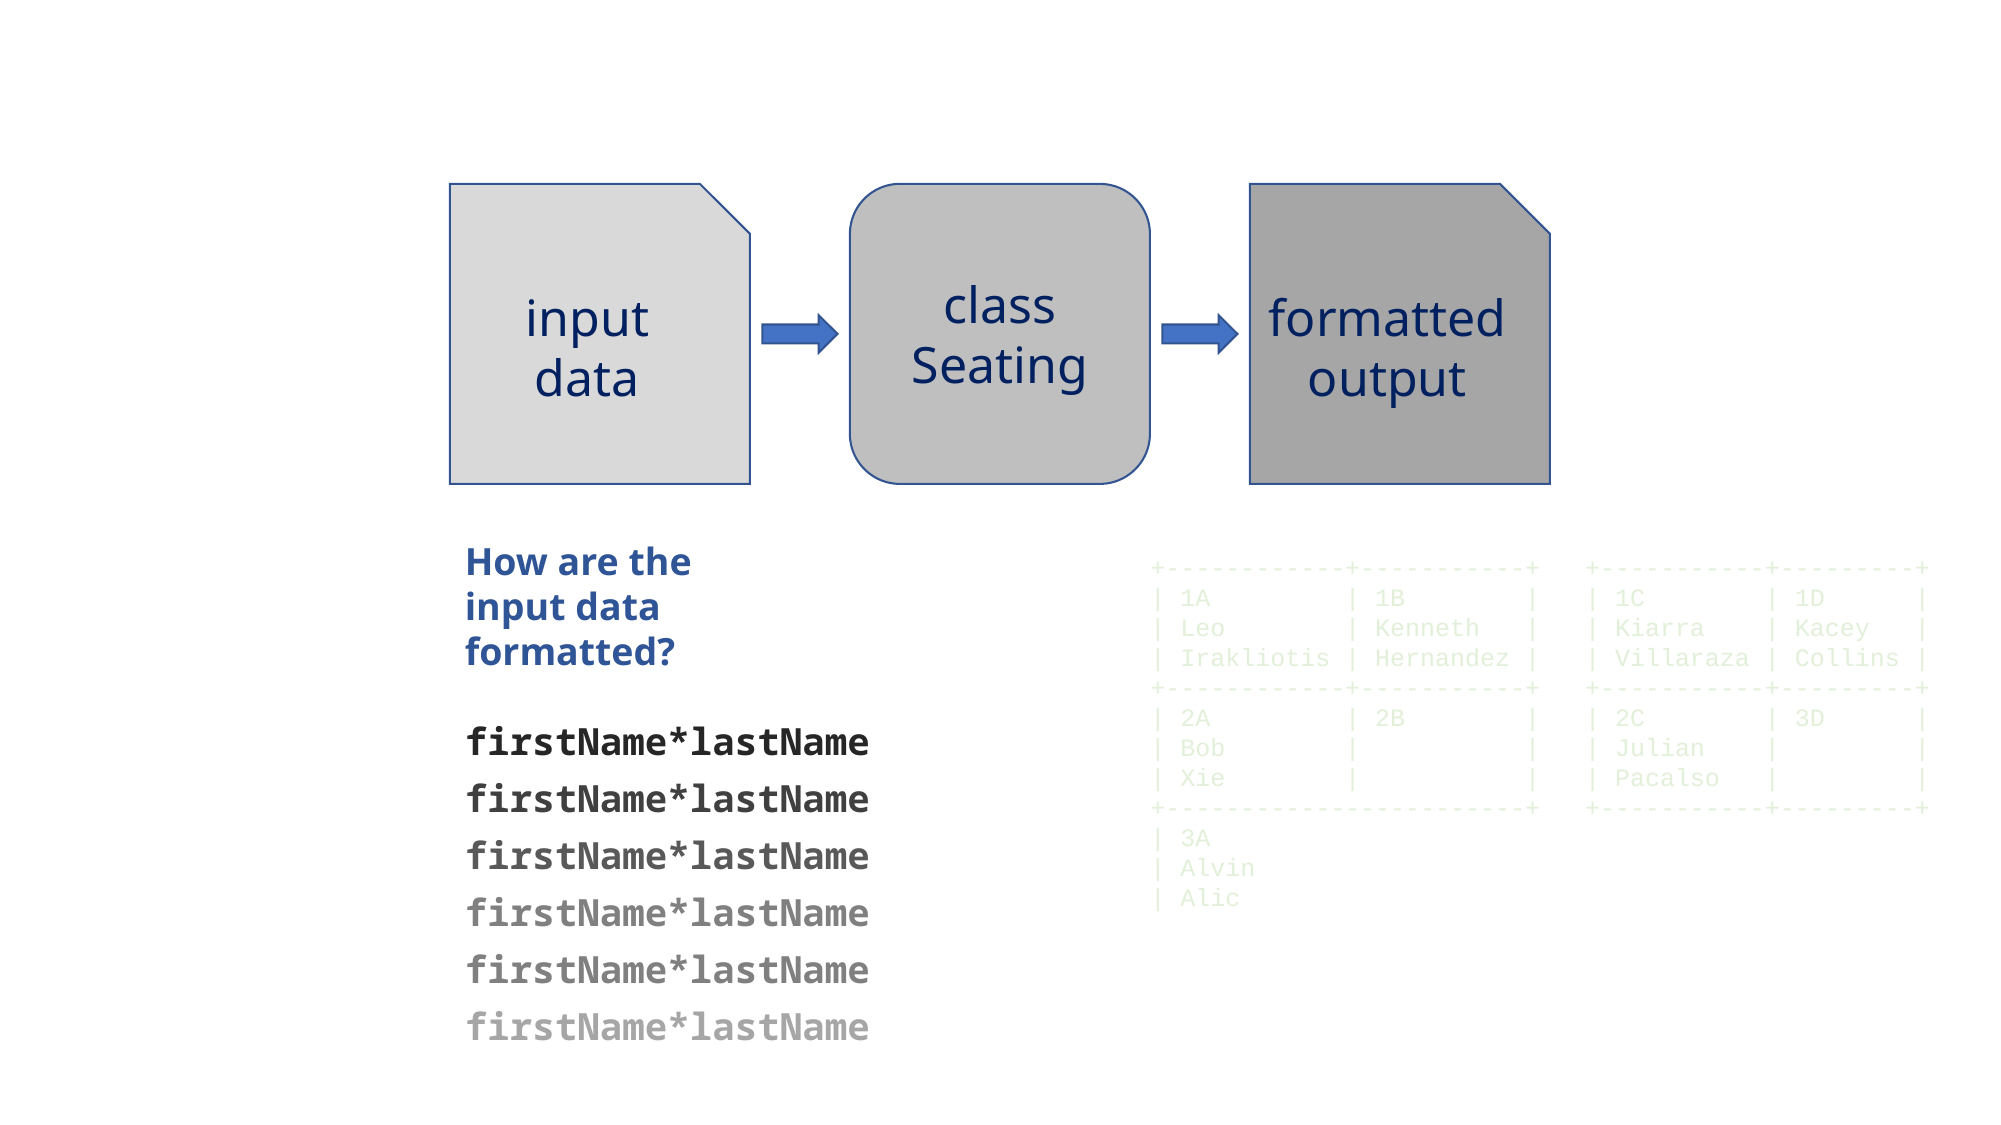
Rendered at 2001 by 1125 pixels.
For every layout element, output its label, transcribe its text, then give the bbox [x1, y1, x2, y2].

text_box +------------+-----------+ +-----------+---------+ | 1A | 1B | | 1C | 1D | | Leo | Kenneth | | Kiarra | Kacey | | Irakliotis | Hernandez | | Villaraza | Collins | +------------+-----------+ +-----------+---------+ | 2A | 2B | | 2C | 3D | | Bob | | | Julian | | | Xie | | | Pacalso | | +------------------------+ +-----------+---------+ | 3A | Alvin | Alic [1135, 544, 1965, 919]
text_box [1161, 312, 1239, 356]
text_box firstName*lastName [450, 824, 908, 881]
text_box firstName*lastName [450, 881, 908, 938]
text_box firstName*lastName [450, 767, 908, 824]
text_box firstName*lastName [450, 938, 908, 995]
text_box class Seating [848, 182, 1151, 485]
text_box firstName*lastName [450, 995, 908, 1055]
text_box formatted output [1248, 182, 1551, 485]
text_box firstName*lastName [450, 710, 908, 767]
text_box How are the input data formatted? [449, 530, 738, 681]
text_box input data [448, 182, 751, 485]
text_box [761, 312, 839, 356]
